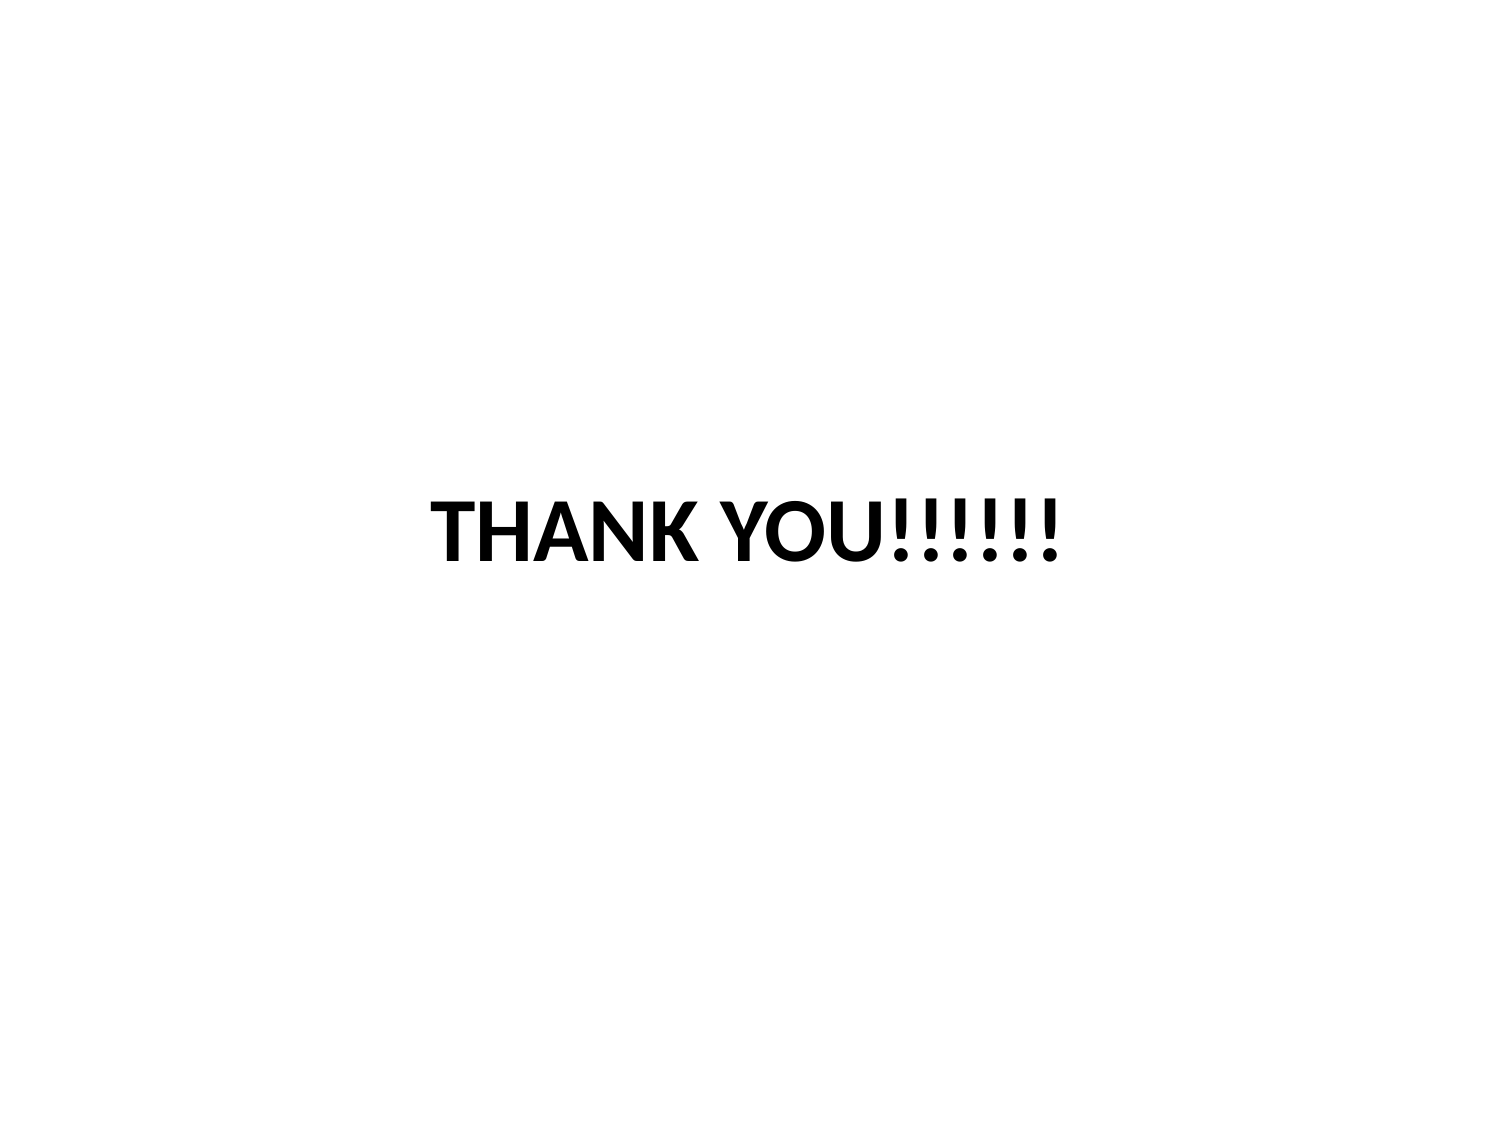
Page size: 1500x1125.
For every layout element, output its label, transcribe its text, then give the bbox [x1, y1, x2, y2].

text_box THANK YOU!!!!!! [415, 462, 1082, 588]
